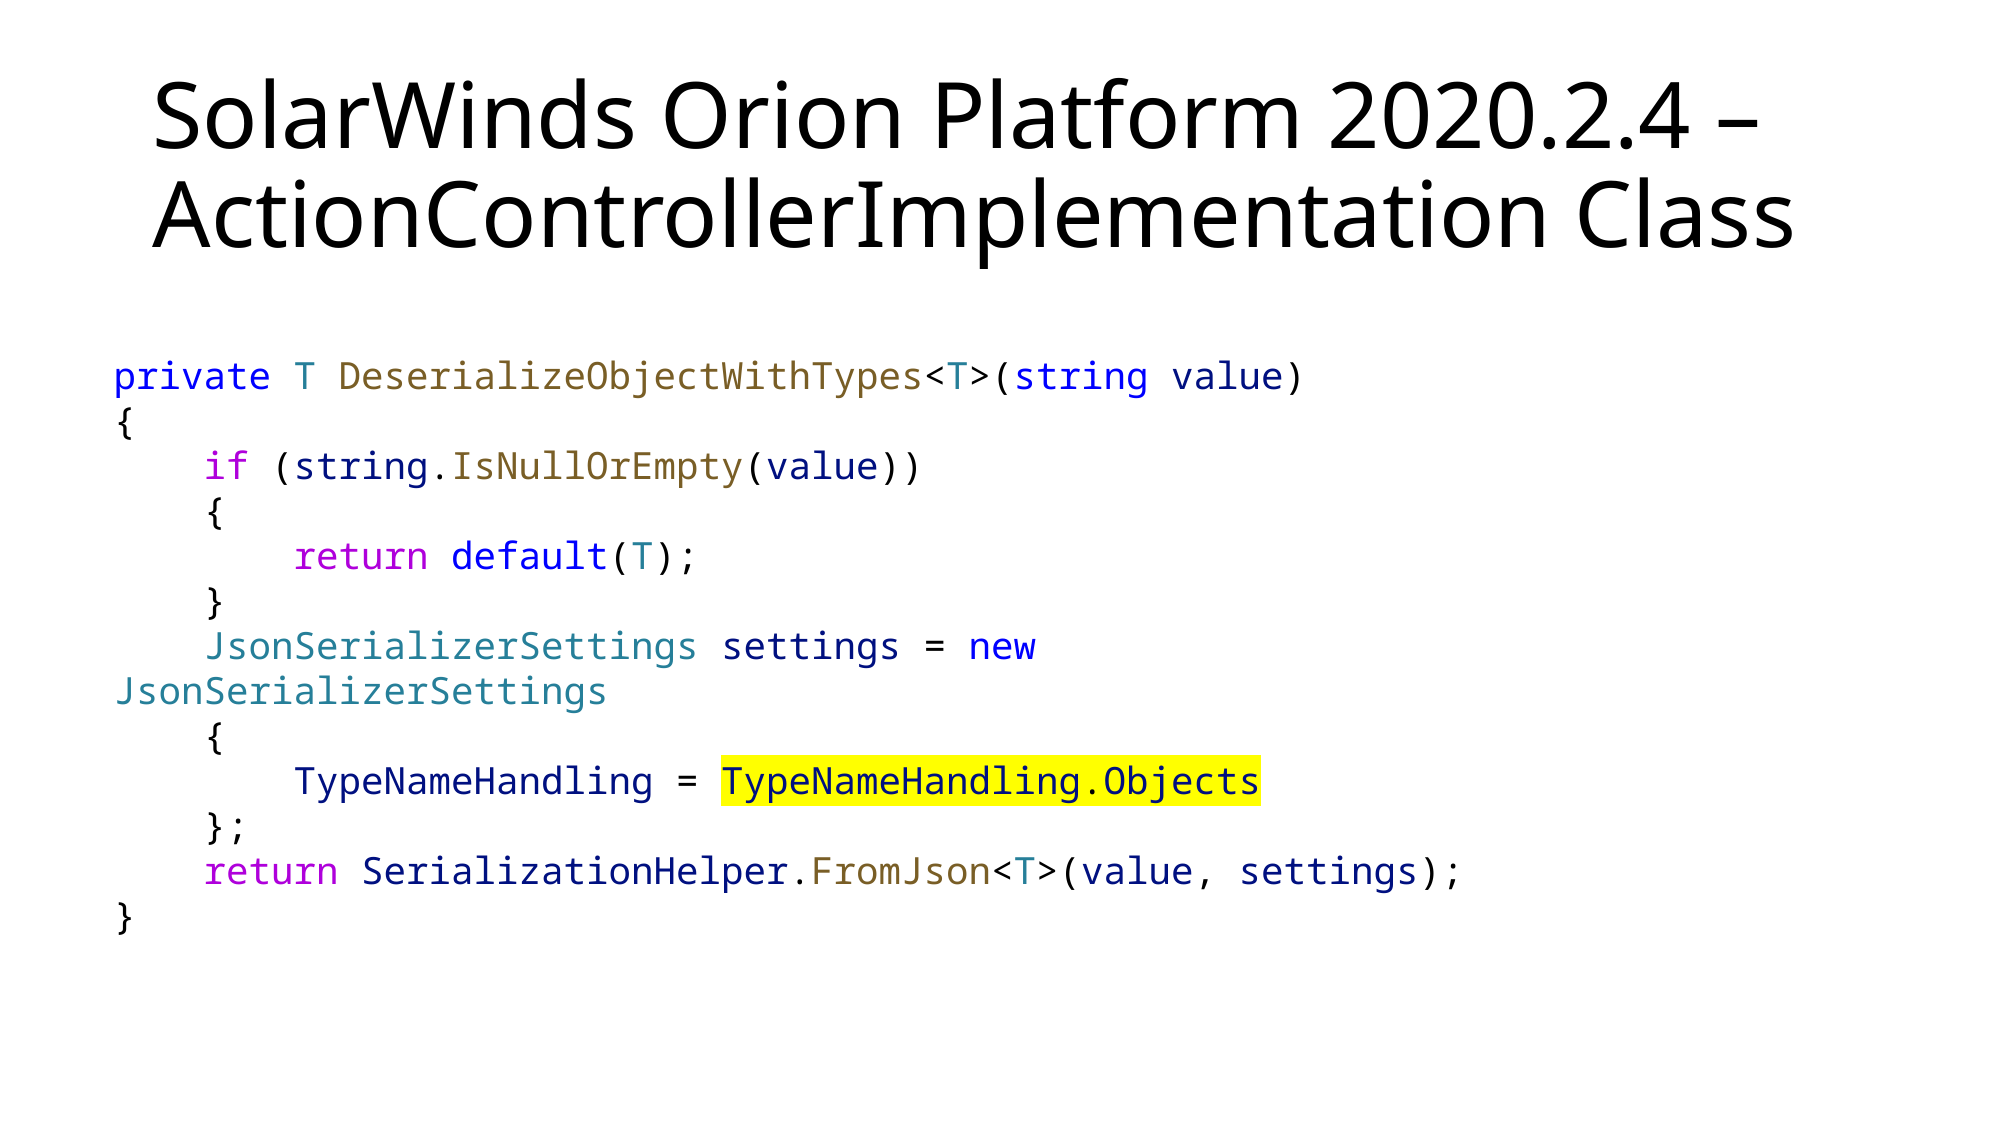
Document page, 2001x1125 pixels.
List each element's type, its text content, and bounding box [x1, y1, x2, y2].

text_box private T DeserializeObjectWithTypes<T>(string value) { if (string.IsNullOrEmpty(value)) { return default(T); } JsonSerializerSettings settings = new JsonSerializerSettings { TypeNameHandling = TypeNameHandling.Objects }; return SerializationHelper.FromJson<T>(value, settings); } [98, 344, 1561, 945]
title SolarWinds Orion Platform 2020.2.4 – ActionControllerImplementation Class [137, 59, 1863, 278]
